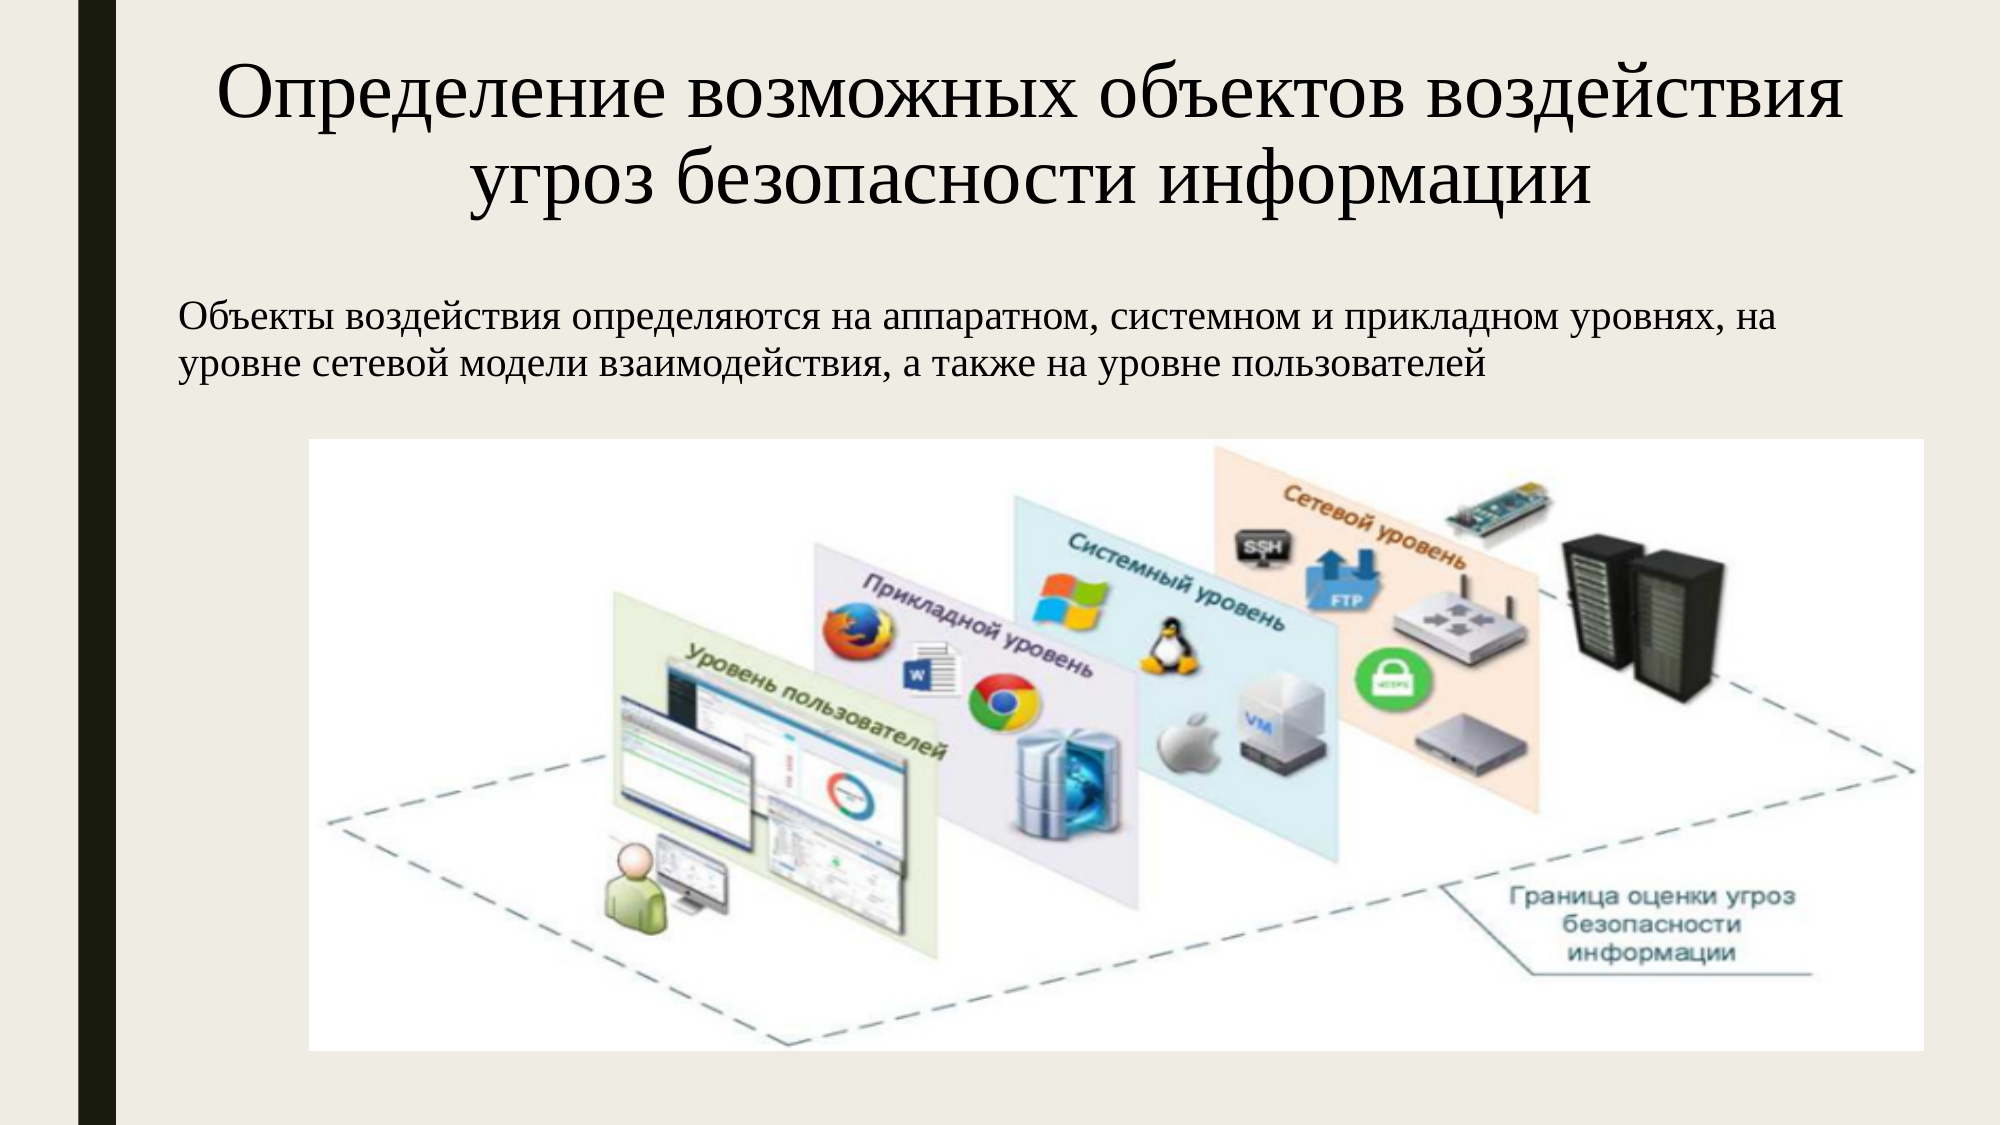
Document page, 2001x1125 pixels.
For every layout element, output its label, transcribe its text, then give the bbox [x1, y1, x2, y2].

title Определение возможных объектов воздействия угроз безопасности информации [139, 40, 1924, 285]
list Объекты воздействия определяются на аппаратном, системном и прикладном уровнях, на уровне сетевой модели взаимодействия, а также на уровне пользователей [163, 284, 1800, 963]
picture [309, 439, 1924, 1051]
